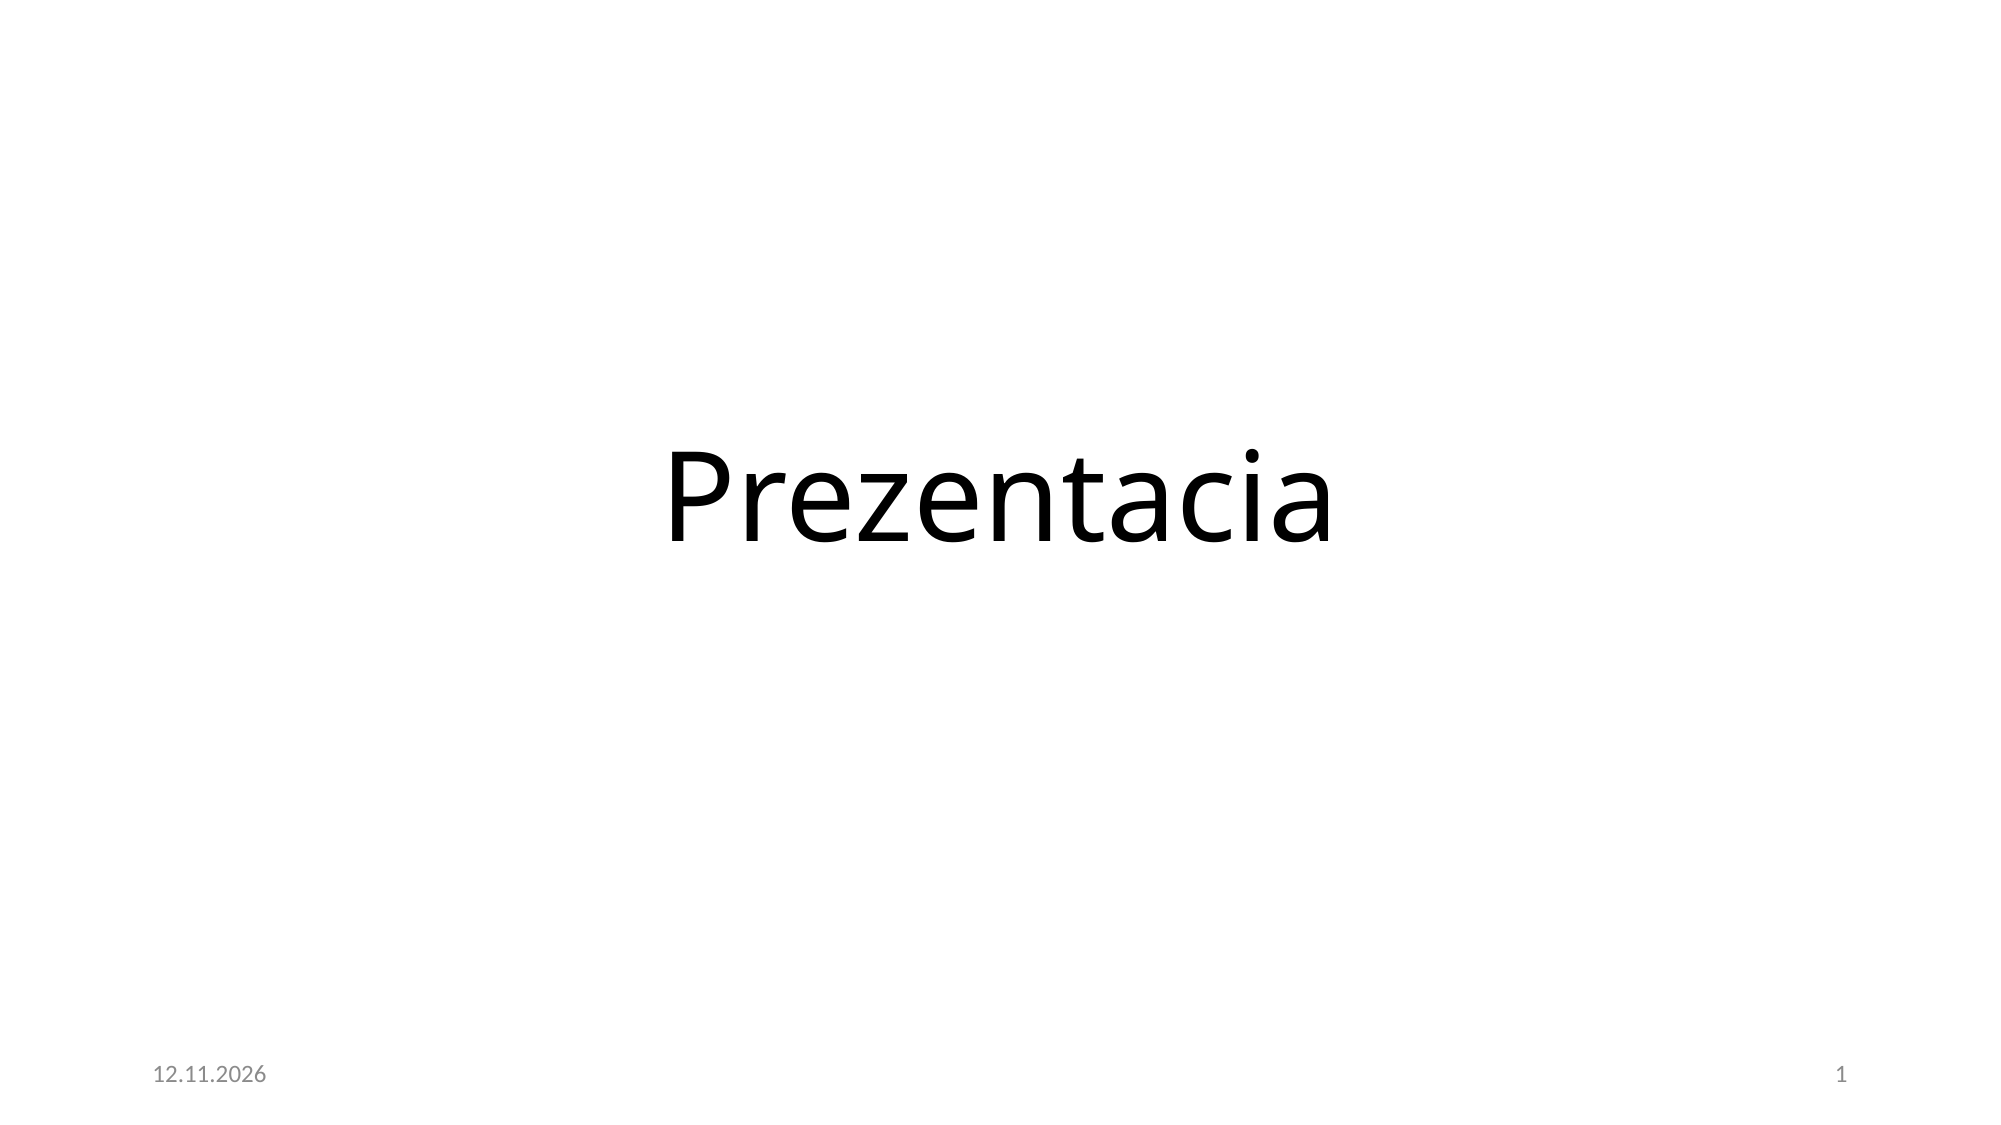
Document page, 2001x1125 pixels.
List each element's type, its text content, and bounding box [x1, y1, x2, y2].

slide_number 1 [1412, 1042, 1863, 1103]
title Prezentacia [249, 184, 1750, 576]
slide_number 1. 12. 2022 [137, 1042, 588, 1103]
